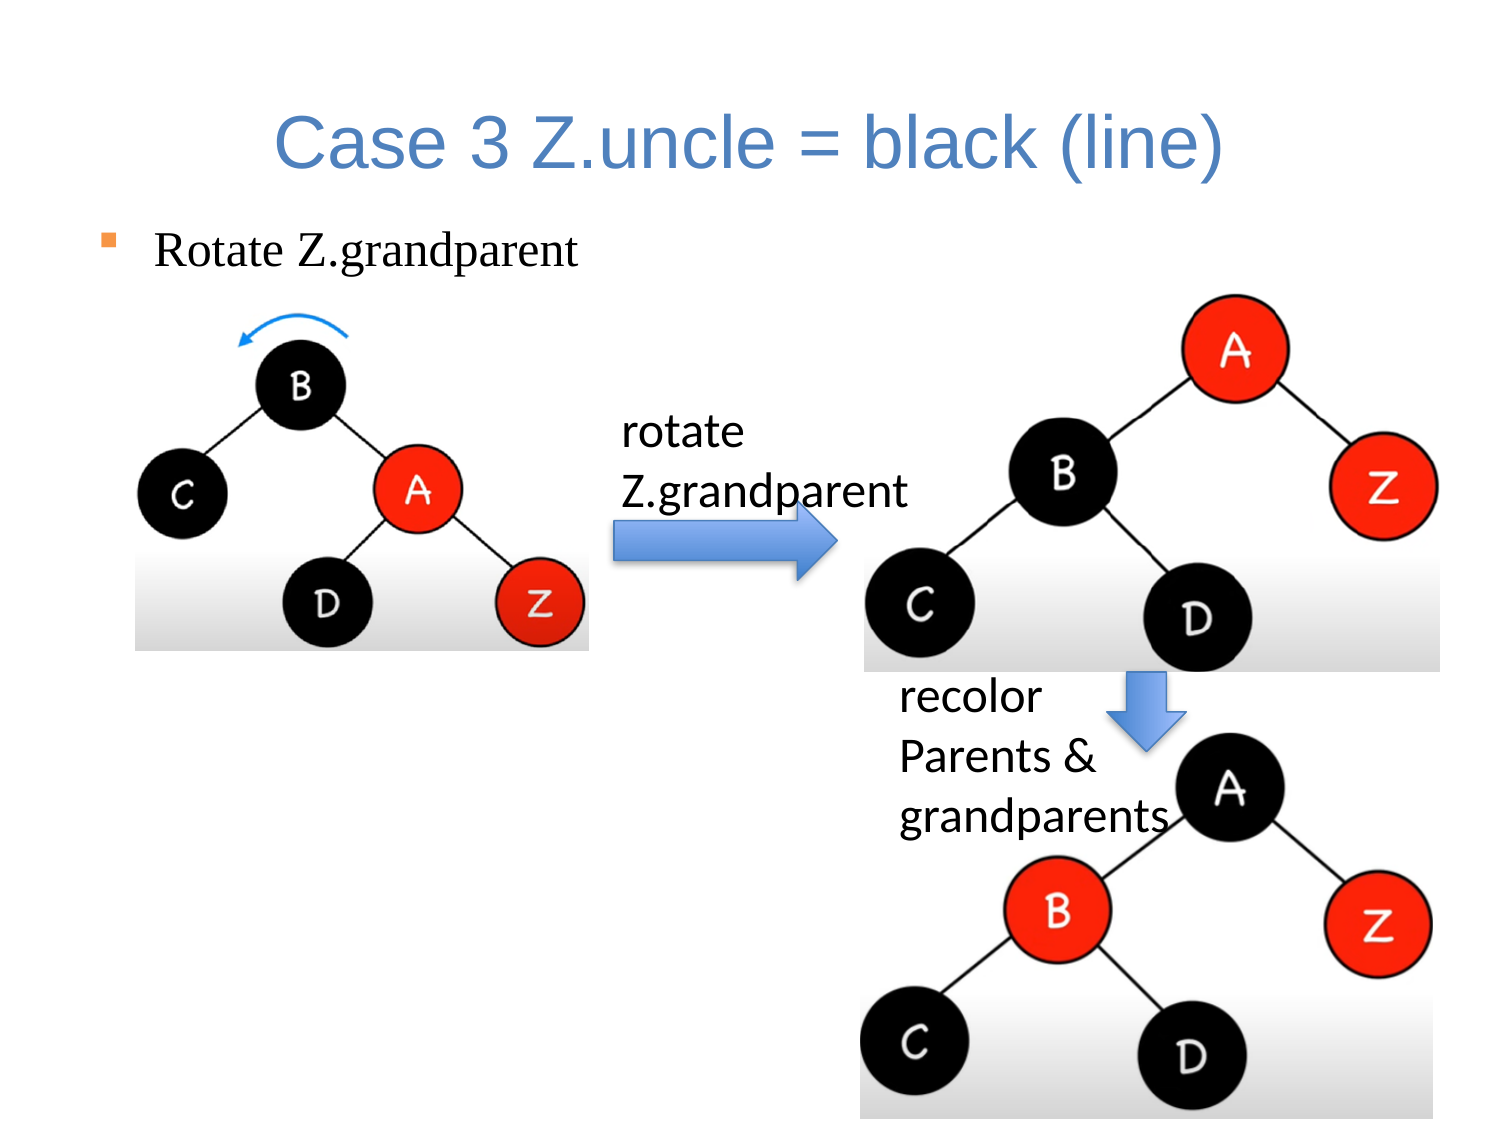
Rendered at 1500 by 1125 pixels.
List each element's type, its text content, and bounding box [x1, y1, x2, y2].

picture [135, 312, 589, 651]
picture [860, 731, 1433, 1119]
text_box [613, 526, 838, 581]
text_box rotate Z.grandparent [606, 390, 859, 526]
title Case 3 Z.uncle = black (line) [75, 45, 1425, 233]
picture [864, 292, 1440, 672]
list Rotate Z.grandparent [82, 209, 1433, 952]
text_box recolor Parents & grandparents [884, 680, 1185, 730]
